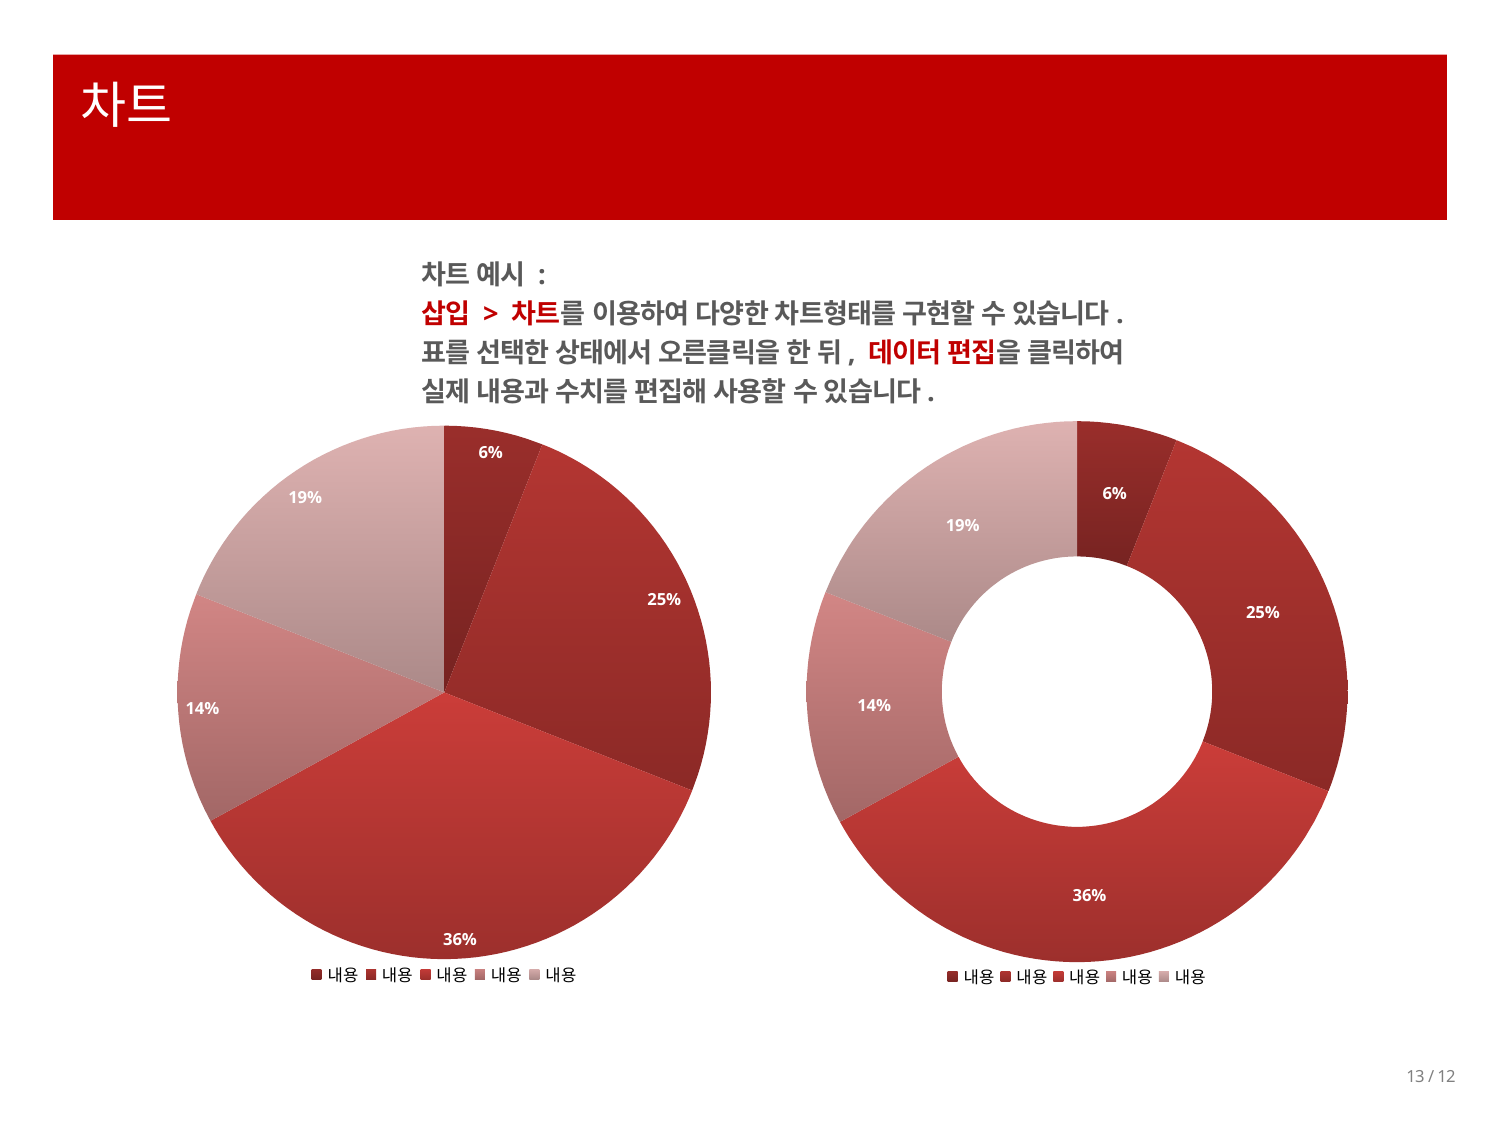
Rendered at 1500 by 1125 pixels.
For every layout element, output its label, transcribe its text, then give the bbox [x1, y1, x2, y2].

text_box [51, 52, 1449, 222]
title 차트 [64, 66, 1415, 209]
text_box 차트 예시 : 삽입 > 차트를 이용하여 다양한 차트형태를 구현할 수 있습니다. 표를 선택한 상태에서 오른클릭을 한 뒤, 데이터 편집을 클릭하여 실제 내용과 수치를 편집해 사용할 수 있습니다. [406, 243, 1436, 411]
chart [67, 408, 1440, 1021]
text_box 13 / 12 [1210, 1058, 1471, 1097]
